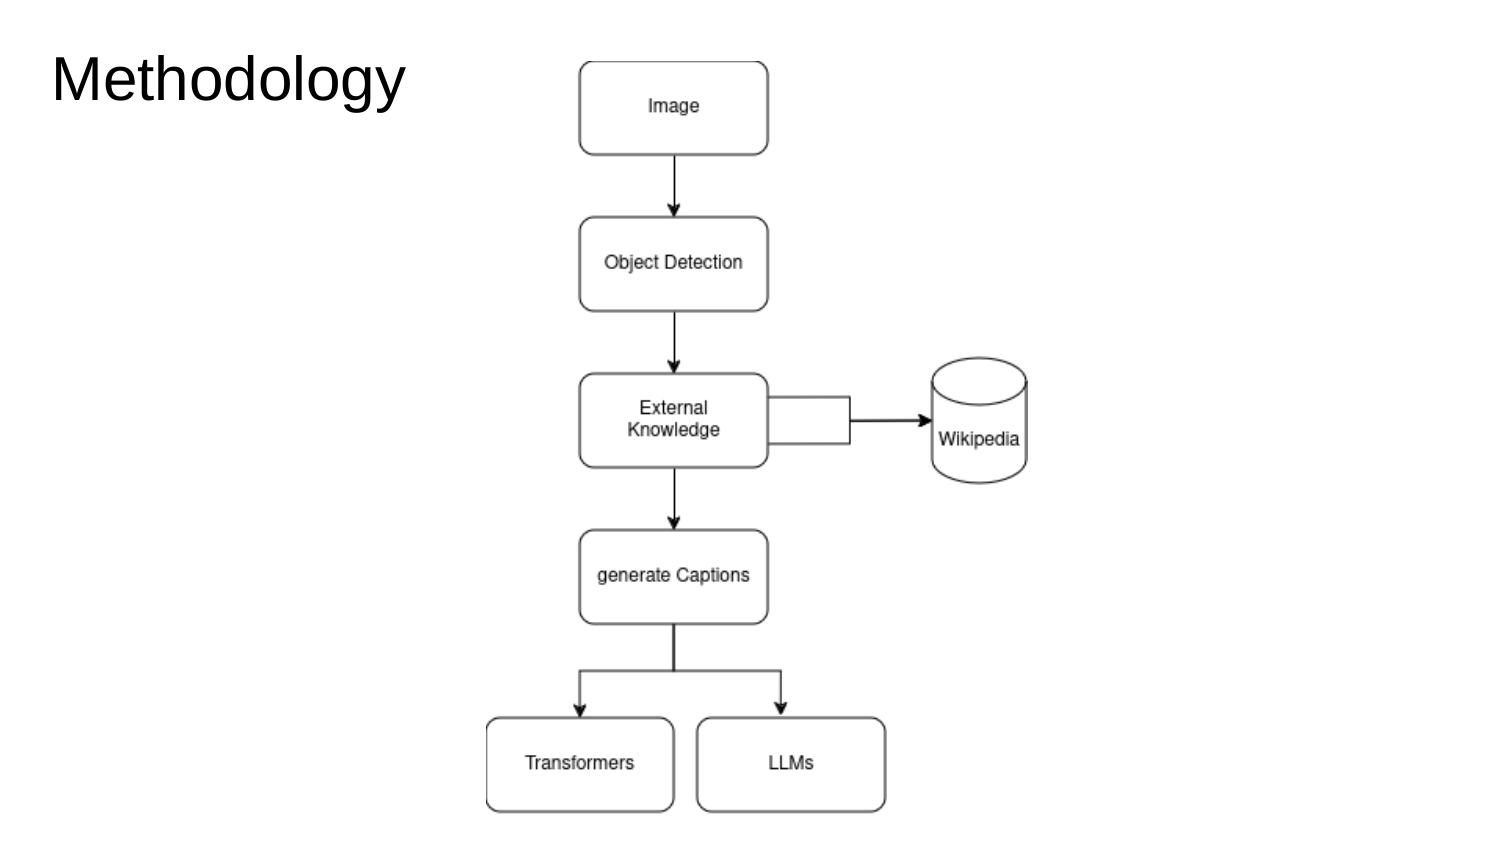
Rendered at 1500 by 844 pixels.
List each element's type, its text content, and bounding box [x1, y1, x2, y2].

picture [486, 60, 1028, 815]
title Methodology [29, 25, 430, 128]
